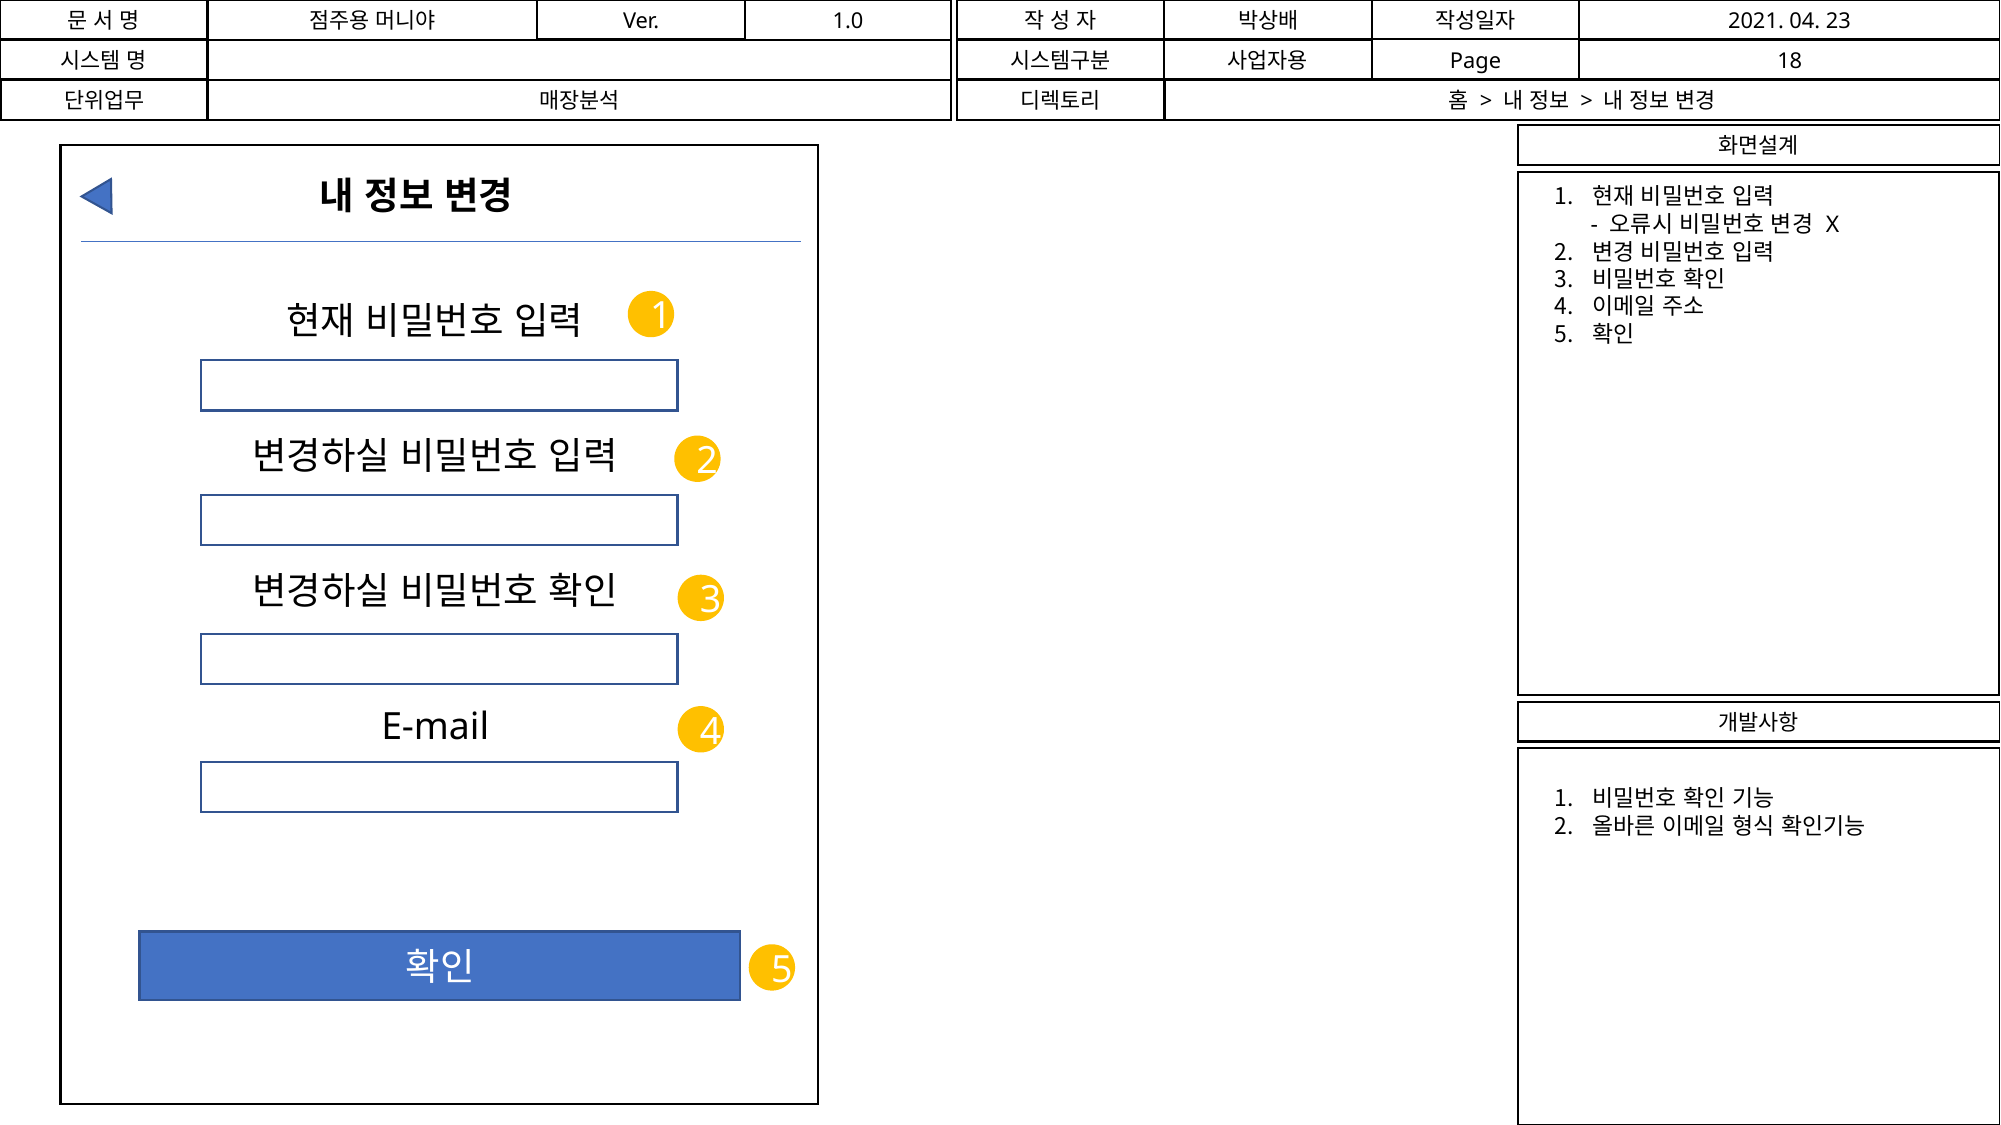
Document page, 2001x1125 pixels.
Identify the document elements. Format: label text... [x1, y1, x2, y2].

text_box [200, 359, 679, 412]
text_box [200, 633, 679, 685]
text_box [200, 494, 679, 546]
text_box 5 [748, 944, 796, 991]
text_box [1517, 171, 2000, 696]
text_box [1517, 747, 2000, 1125]
text_box [59, 144, 819, 1105]
text_box 화면설계 [1517, 124, 2000, 166]
text_box 비밀번호 확인 기능 올바른 이메일 형식 확인기능 [1539, 776, 2000, 847]
text_box 2 [674, 435, 721, 482]
text_box [200, 761, 679, 813]
text_box 현재 비밀번호 입력 변경하실 비밀번호 입력 변경하실 비밀번호 확인 E-mail [135, 289, 745, 800]
text_box 1 [627, 290, 675, 338]
text_box [79, 177, 113, 215]
text_box 확인 [138, 930, 741, 1001]
text_box 3 [677, 574, 724, 622]
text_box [0, 0, 2000, 121]
text_box 내 정보 변경 [304, 164, 700, 225]
text_box 현재 비밀번호 입력 - 오류시 비밀번호 변경 X 변경 비밀번호 입력 비밀번호 확인 이메일 주소 확인 [1539, 174, 2000, 355]
text_box 4 [677, 706, 724, 753]
text_box 개발사항 [1517, 701, 2000, 743]
